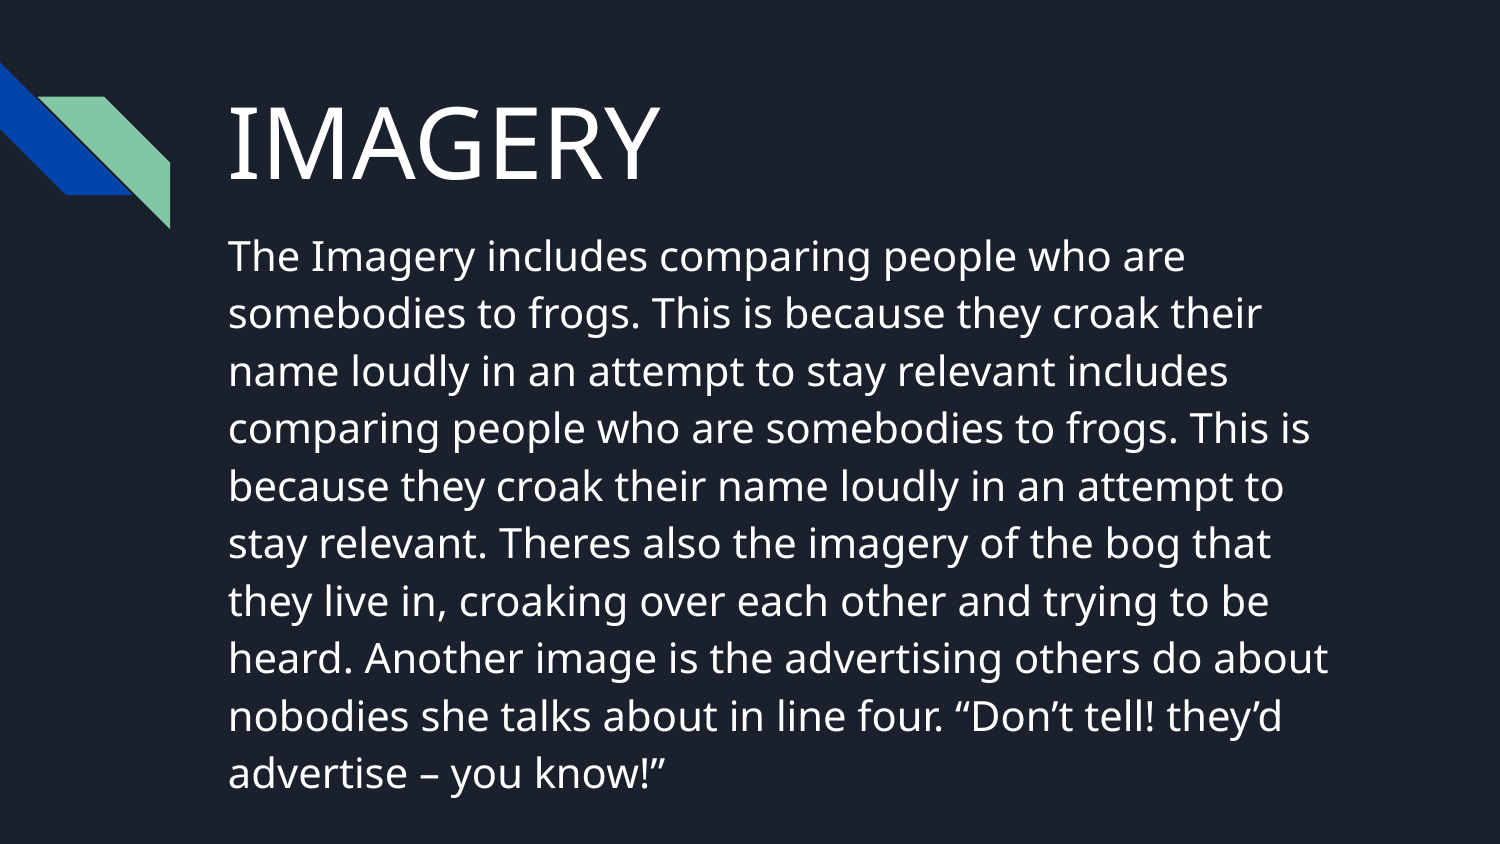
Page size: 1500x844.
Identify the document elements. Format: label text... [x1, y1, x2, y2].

list The Imagery includes comparing people who are somebodies to frogs. This is because they croak their name loudly in an attempt to stay relevant includes comparing people who are somebodies to frogs. This is because they croak their name loudly in an attempt to stay relevant. Theres also the imagery of the bog that they live in, croaking over each other and trying to be heard. Another image is the advertising others do about nobodies she talks about in line four. “Don’t tell! they’d advertise – you know!” [212, 207, 1368, 685]
title IMAGERY [212, 64, 1368, 207]
